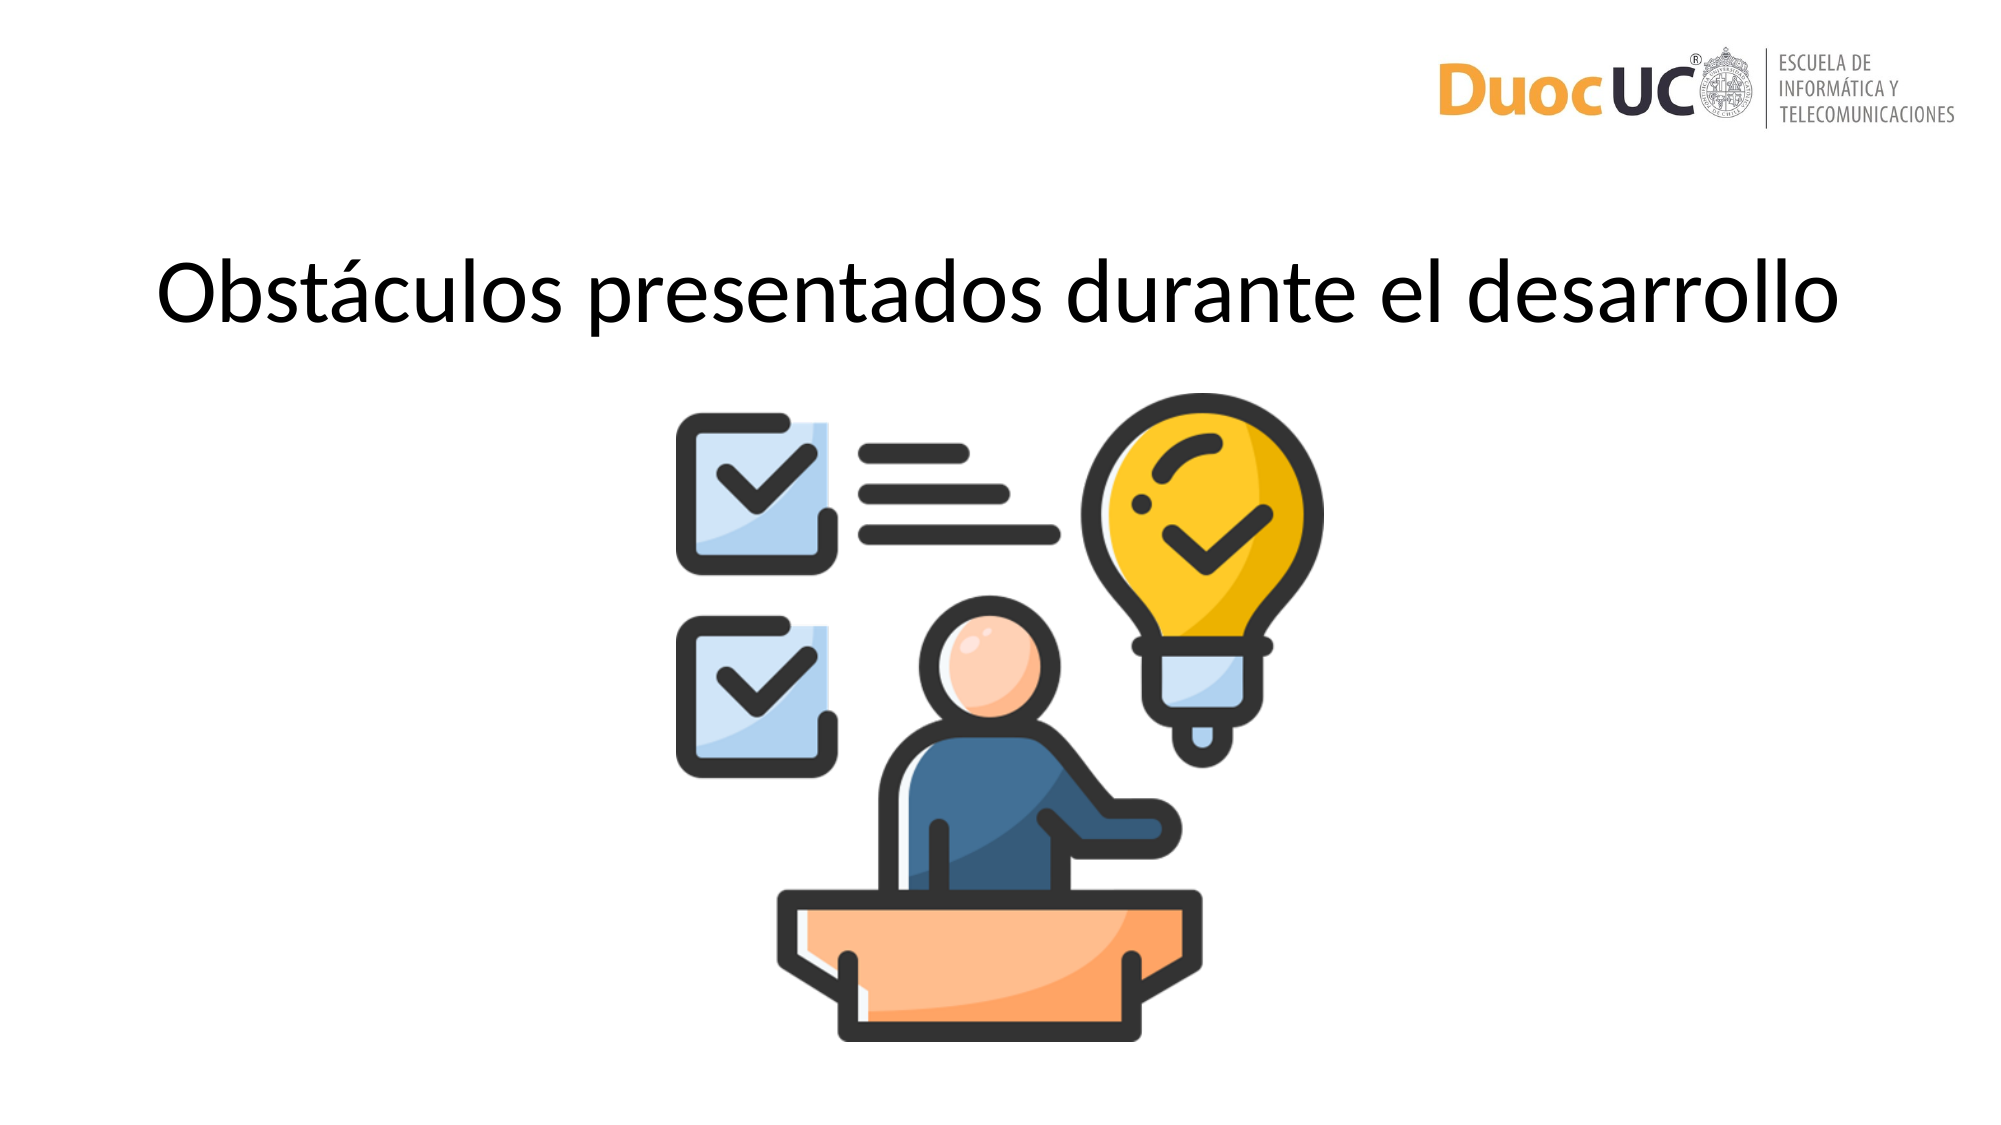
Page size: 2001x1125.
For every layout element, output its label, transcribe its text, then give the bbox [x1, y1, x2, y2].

picture [675, 393, 1325, 1042]
picture [1438, 33, 1955, 164]
text_box Obstáculos presentados durante el desarrollo [0, 223, 2000, 349]
